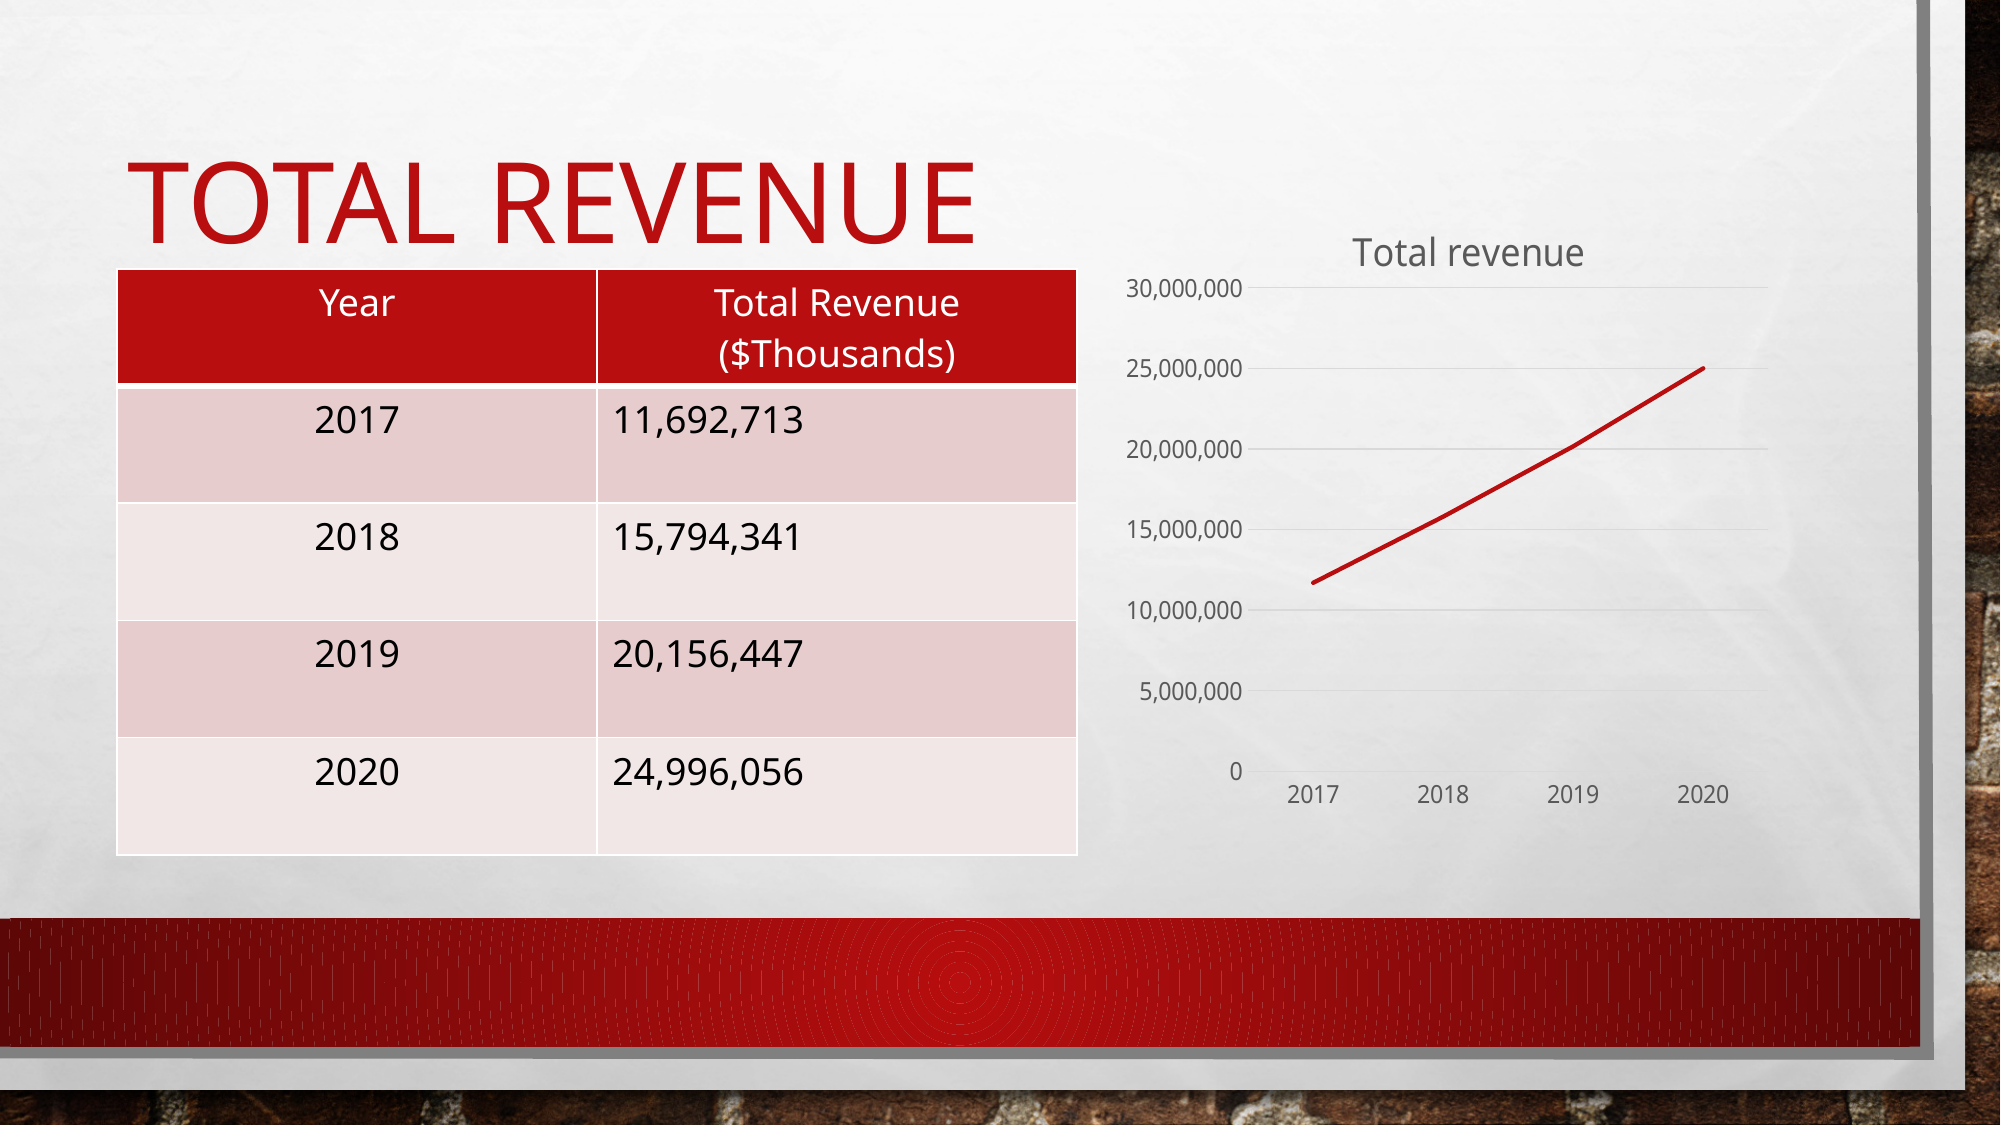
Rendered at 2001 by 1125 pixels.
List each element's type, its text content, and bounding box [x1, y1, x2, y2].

table_cell 2017 [118, 389, 596, 502]
chart [1125, 192, 1770, 824]
table_cell 15,794,341 [598, 504, 1076, 620]
table_cell 11,692,713 [598, 389, 1076, 502]
picture [0, 0, 2000, 1125]
table_header Total Revenue ($Thousands) [598, 270, 1076, 383]
table_cell 2019 [118, 621, 596, 737]
table_cell 2020 [118, 738, 596, 854]
table_header Year [118, 270, 596, 383]
table_cell 20,156,447 [598, 621, 1076, 737]
title Total Revenue [112, 112, 1818, 302]
table_cell 24,996,056 [598, 738, 1076, 854]
table_cell 2018 [118, 504, 596, 620]
